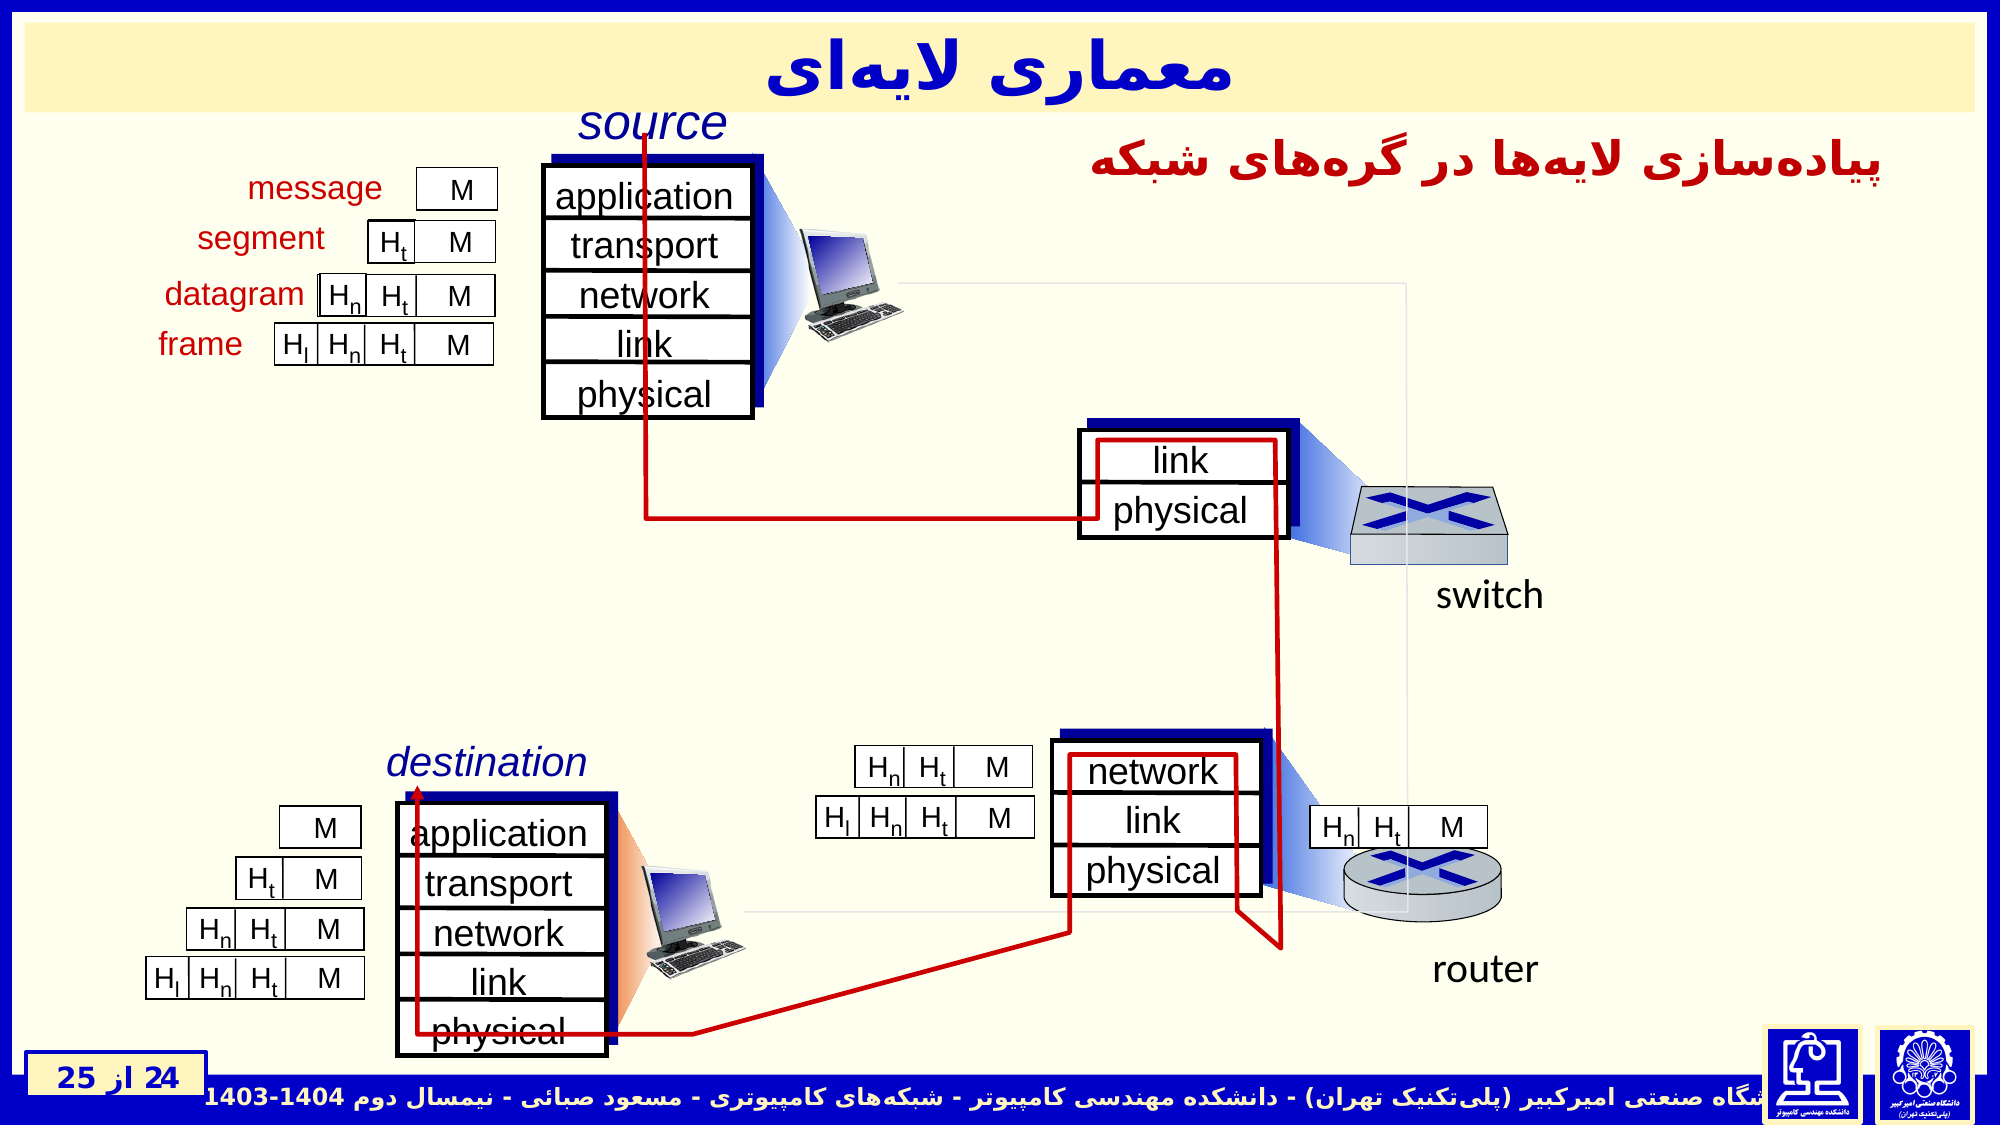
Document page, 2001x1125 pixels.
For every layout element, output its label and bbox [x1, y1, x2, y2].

text_box [1350, 486, 1509, 565]
text_box [1072, 418, 1300, 539]
text_box [236, 852, 383, 903]
text_box [142, 952, 386, 1002]
text_box [319, 269, 370, 318]
text_box [269, 801, 382, 852]
text_box [406, 163, 519, 213]
text_box [1309, 801, 1508, 851]
text_box [638, 860, 771, 988]
text_box [812, 791, 1056, 842]
text_box [1044, 728, 1273, 899]
text_box [271, 318, 514, 369]
text_box [796, 223, 929, 351]
text_box [855, 741, 1054, 791]
text_box [368, 216, 517, 266]
text_box [186, 903, 385, 954]
text_box [370, 269, 516, 320]
text_box [0, 0, 2000, 1125]
text_box [1343, 851, 1502, 922]
